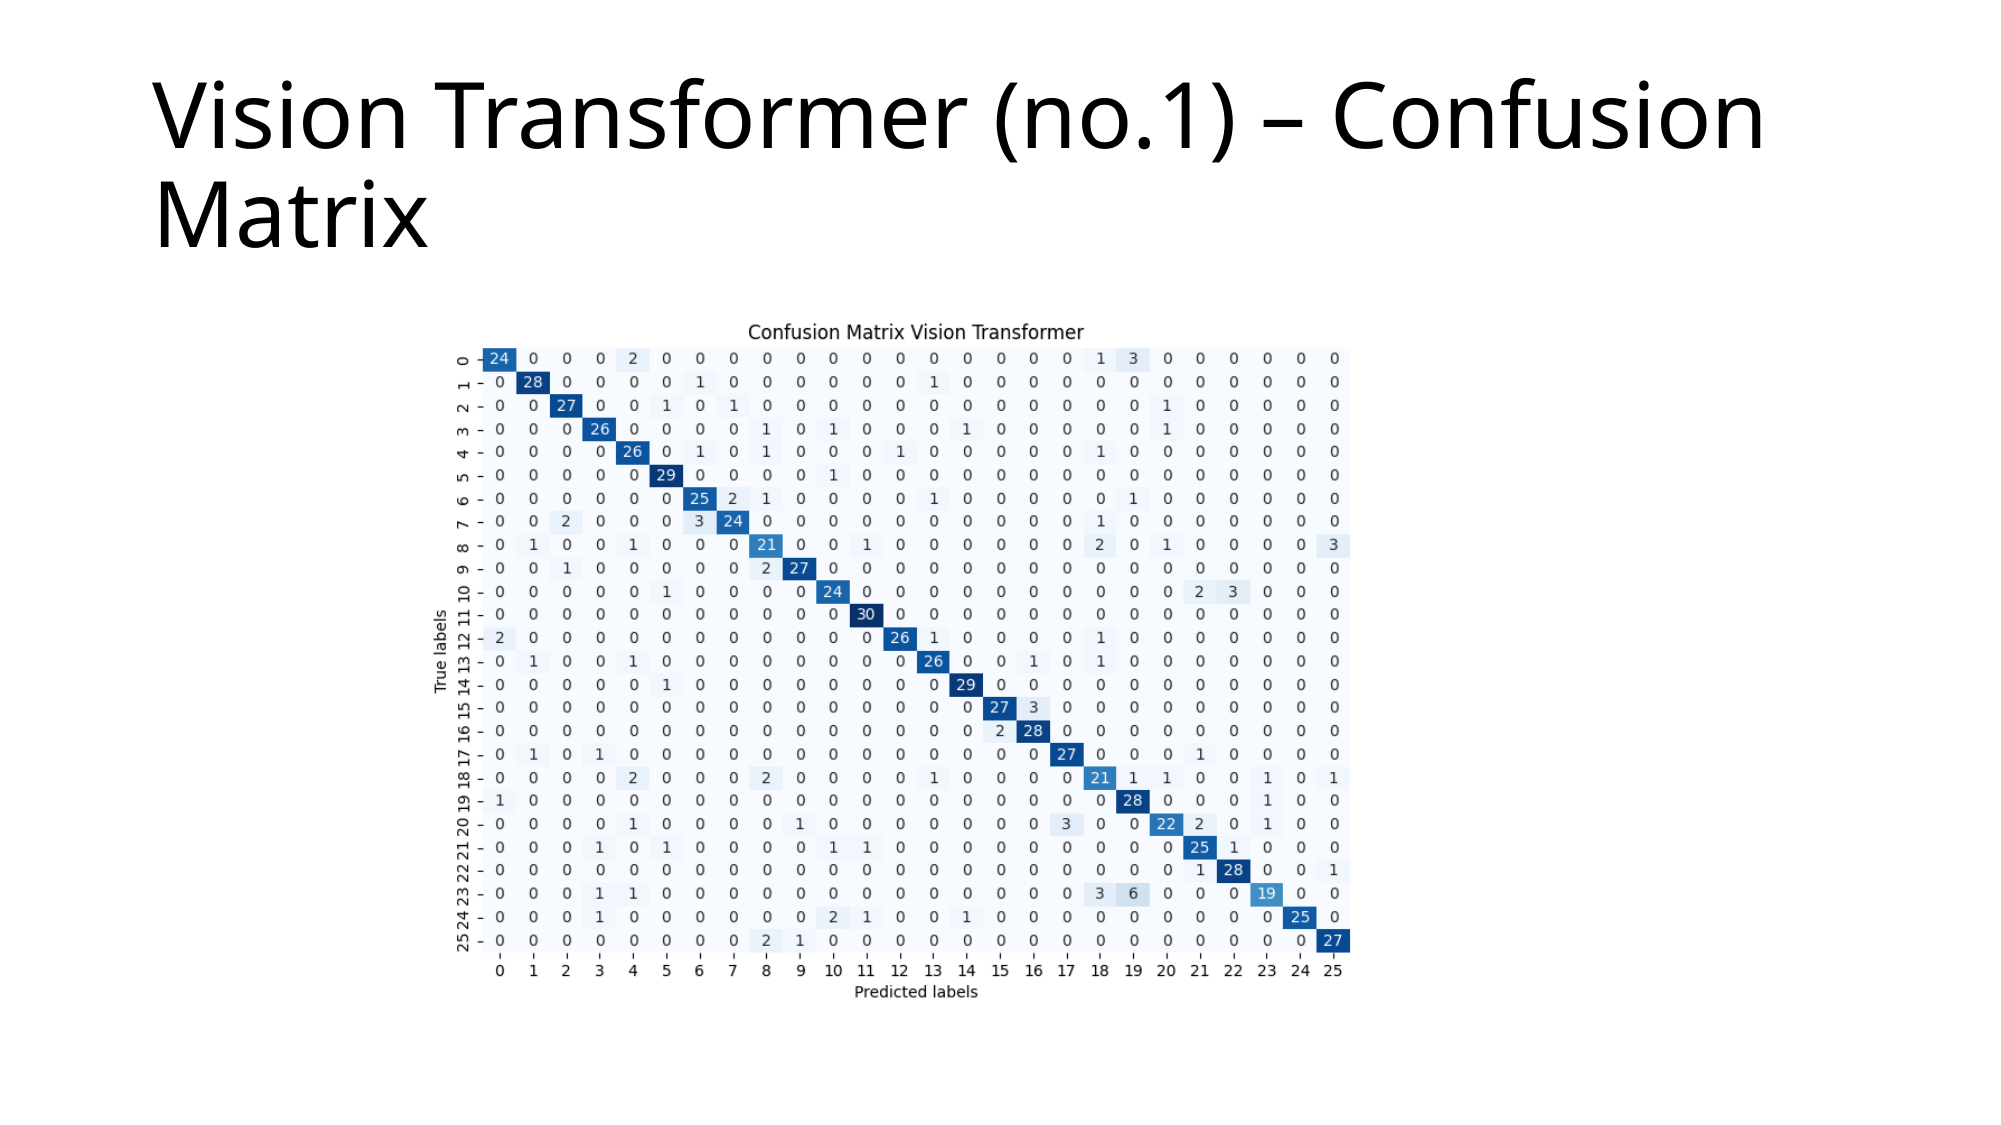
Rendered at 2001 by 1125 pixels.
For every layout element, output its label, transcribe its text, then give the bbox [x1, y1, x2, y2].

title Vision Transformer (no.1) – Confusion Matrix [137, 59, 1863, 278]
picture [343, 254, 1463, 1039]
